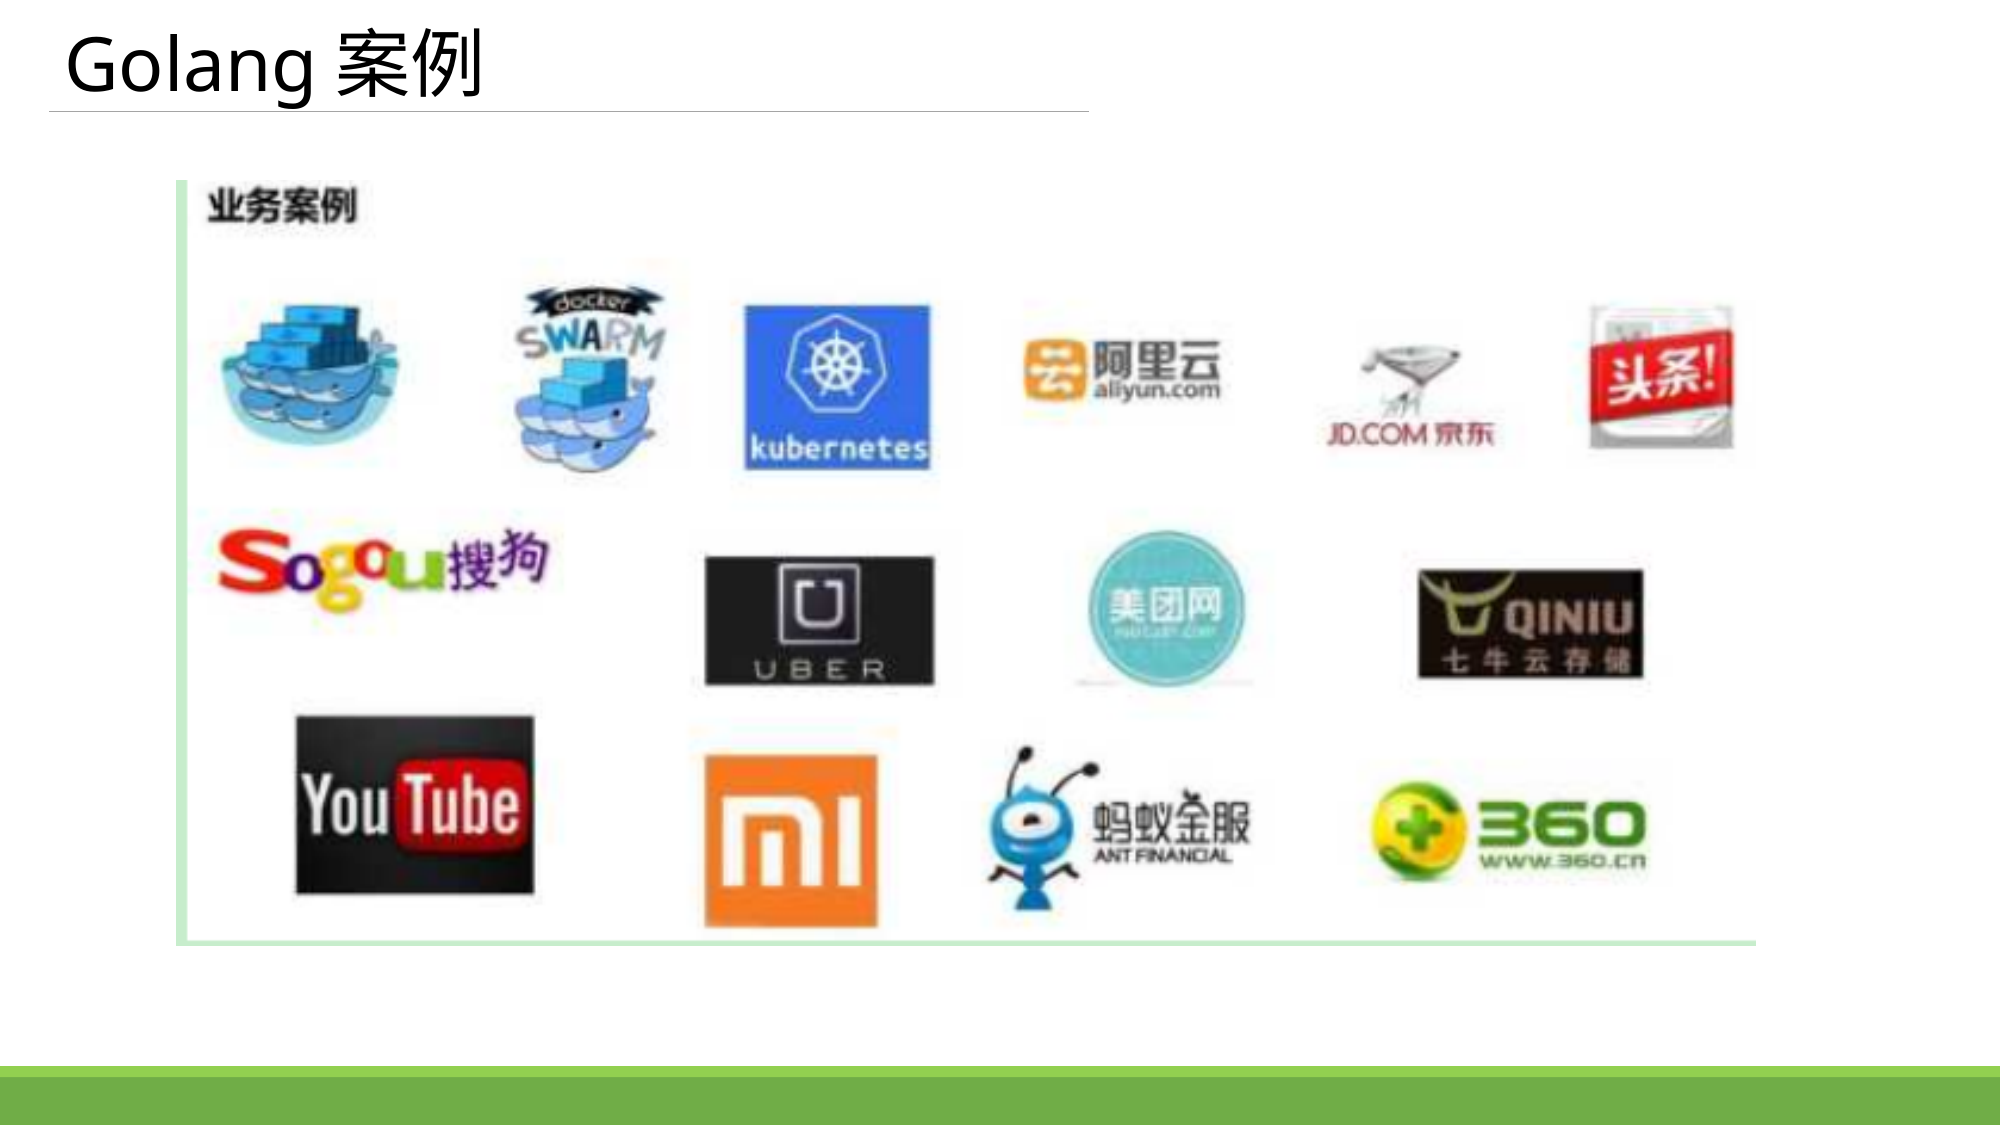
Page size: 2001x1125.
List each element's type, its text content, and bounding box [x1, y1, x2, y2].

title Golang案例 [49, 22, 1960, 112]
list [175, 180, 1756, 946]
